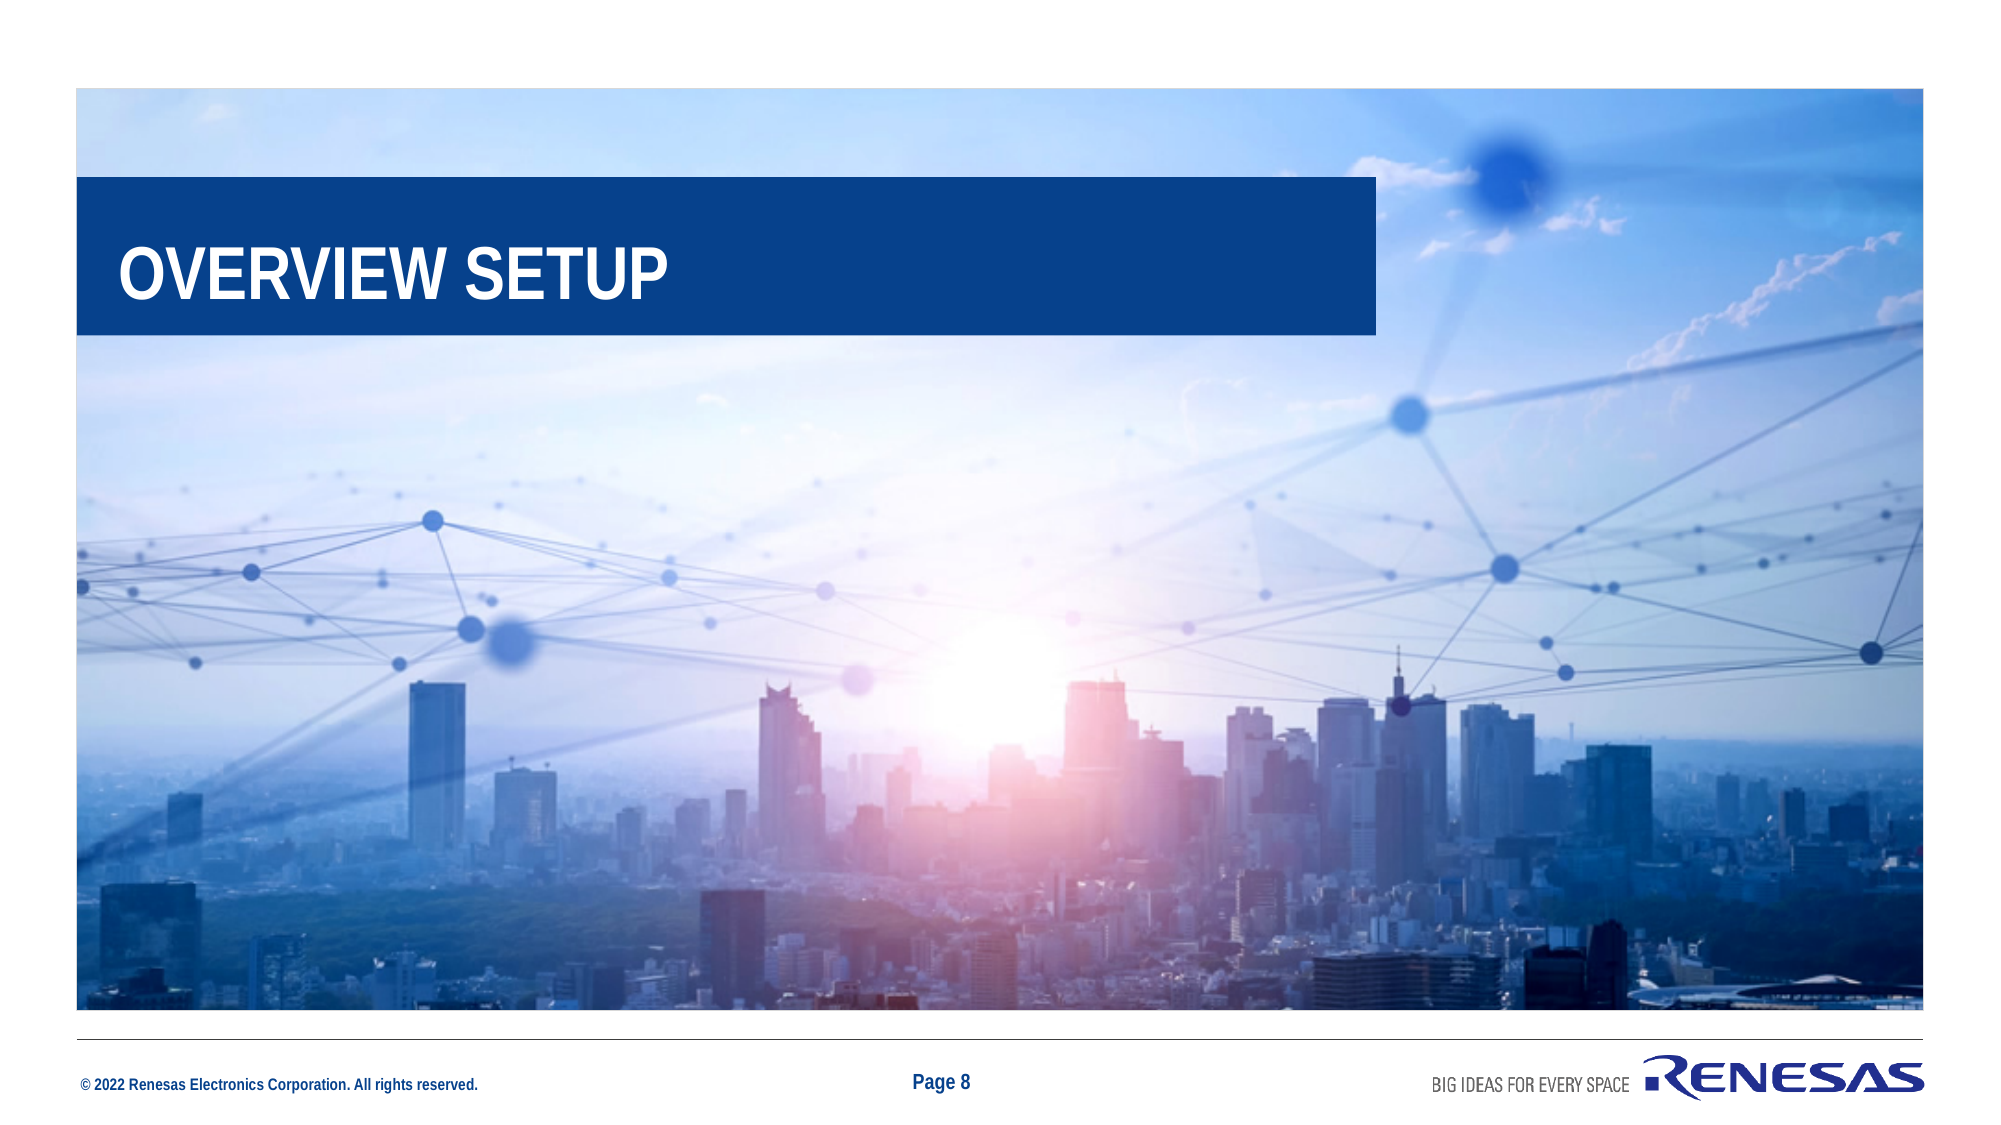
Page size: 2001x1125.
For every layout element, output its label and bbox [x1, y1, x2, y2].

picture [1425, 1049, 1933, 1106]
picture [76, 88, 1923, 1010]
